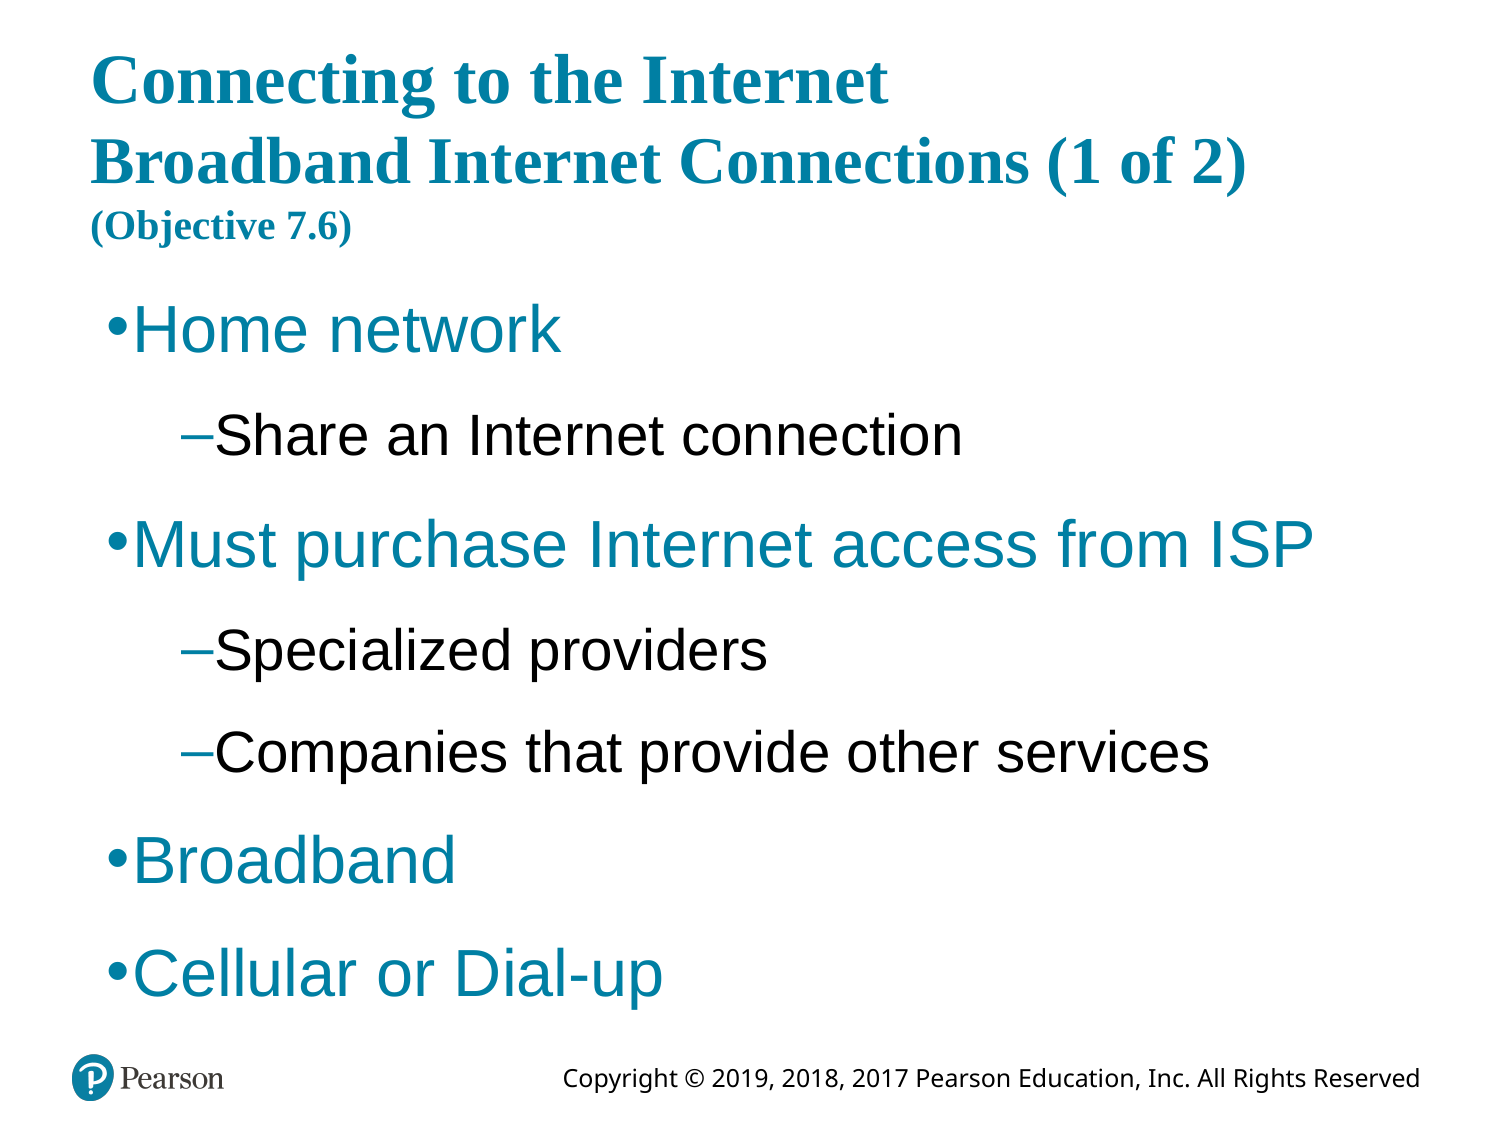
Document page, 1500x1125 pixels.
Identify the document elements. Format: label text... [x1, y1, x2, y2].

title Connecting to the Internet Broadband Internet Connections (1 of 2) (Objective 7.6) [75, 0, 1500, 263]
list Home network Share an Internet connection Must purchase Internet access from ISP Specialized providers Companies that provide other services Broadband Cellular or Dial-up [75, 262, 1425, 1125]
